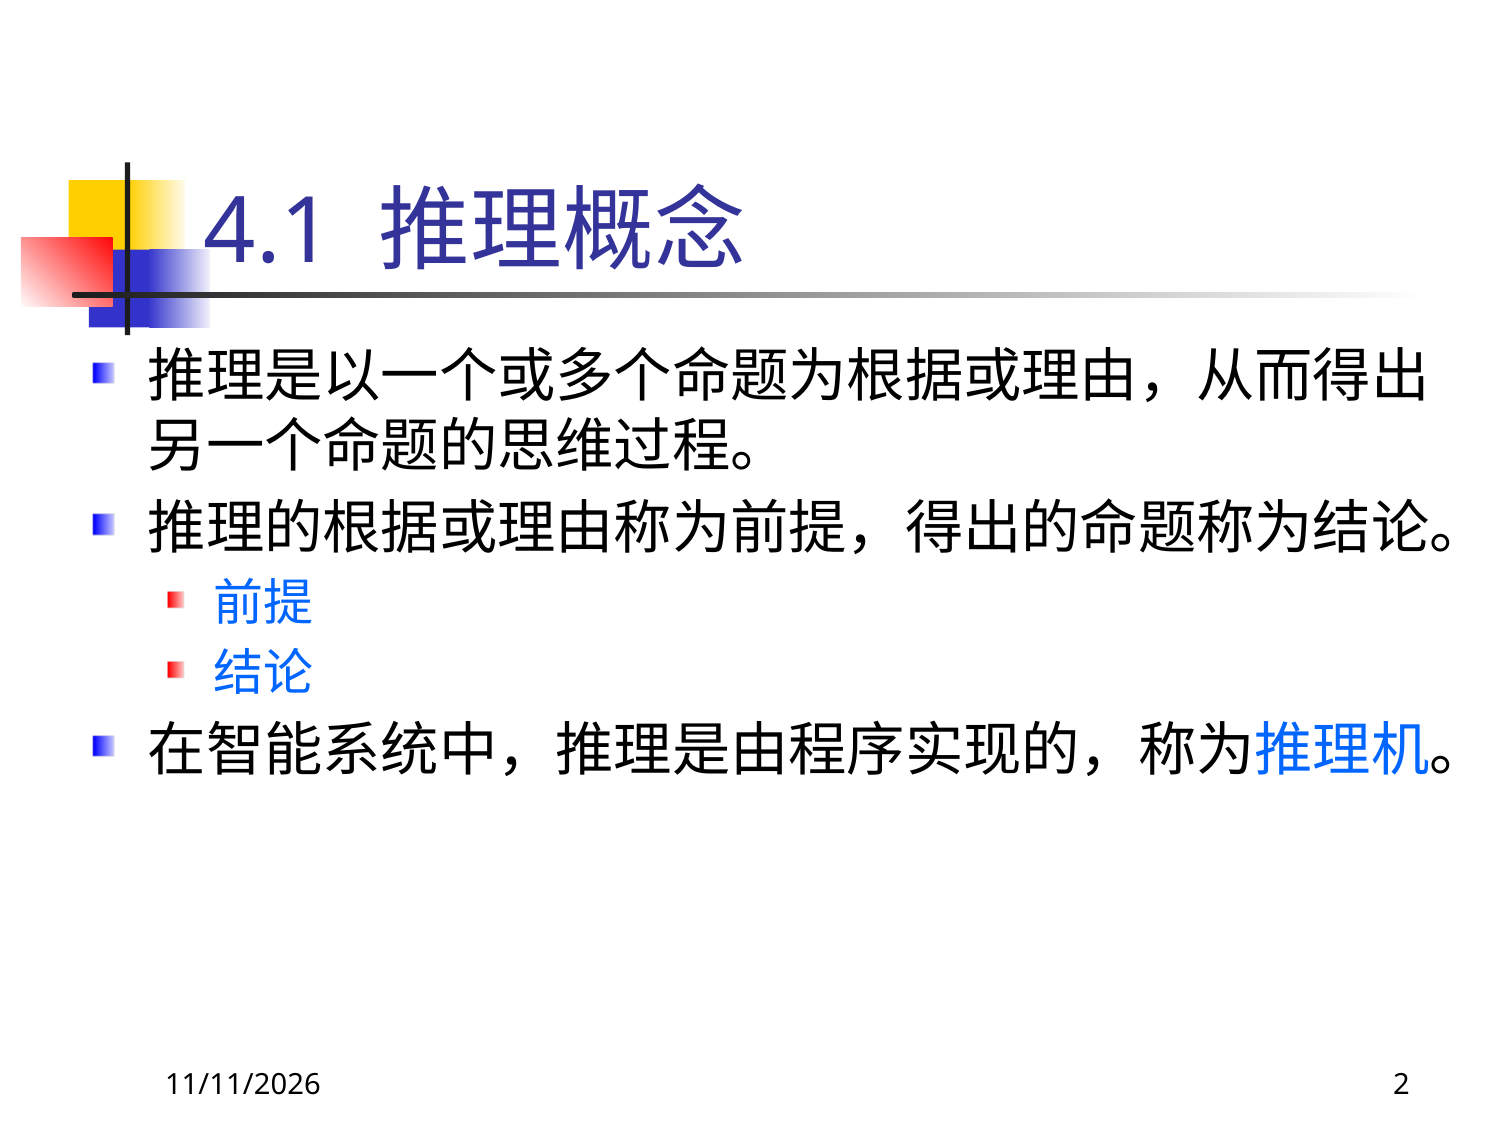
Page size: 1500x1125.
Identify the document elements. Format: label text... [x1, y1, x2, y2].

slide_number 2 [1112, 1037, 1426, 1113]
picture [91, 361, 117, 386]
list 推理是以一个或多个命题为根据或理由，从而得出另一个命题的思维过程。 推理的根据或理由称为前提，得出的命题称为结论。 前提 结论 在智能系统中，推理是由程序实现的，称为推理机。 [76, 331, 1469, 1006]
title 4.1 推理概念 [188, 101, 1468, 289]
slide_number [149, 1037, 463, 1113]
picture [166, 660, 186, 680]
picture [166, 590, 186, 610]
picture [91, 512, 117, 538]
picture [91, 734, 117, 759]
